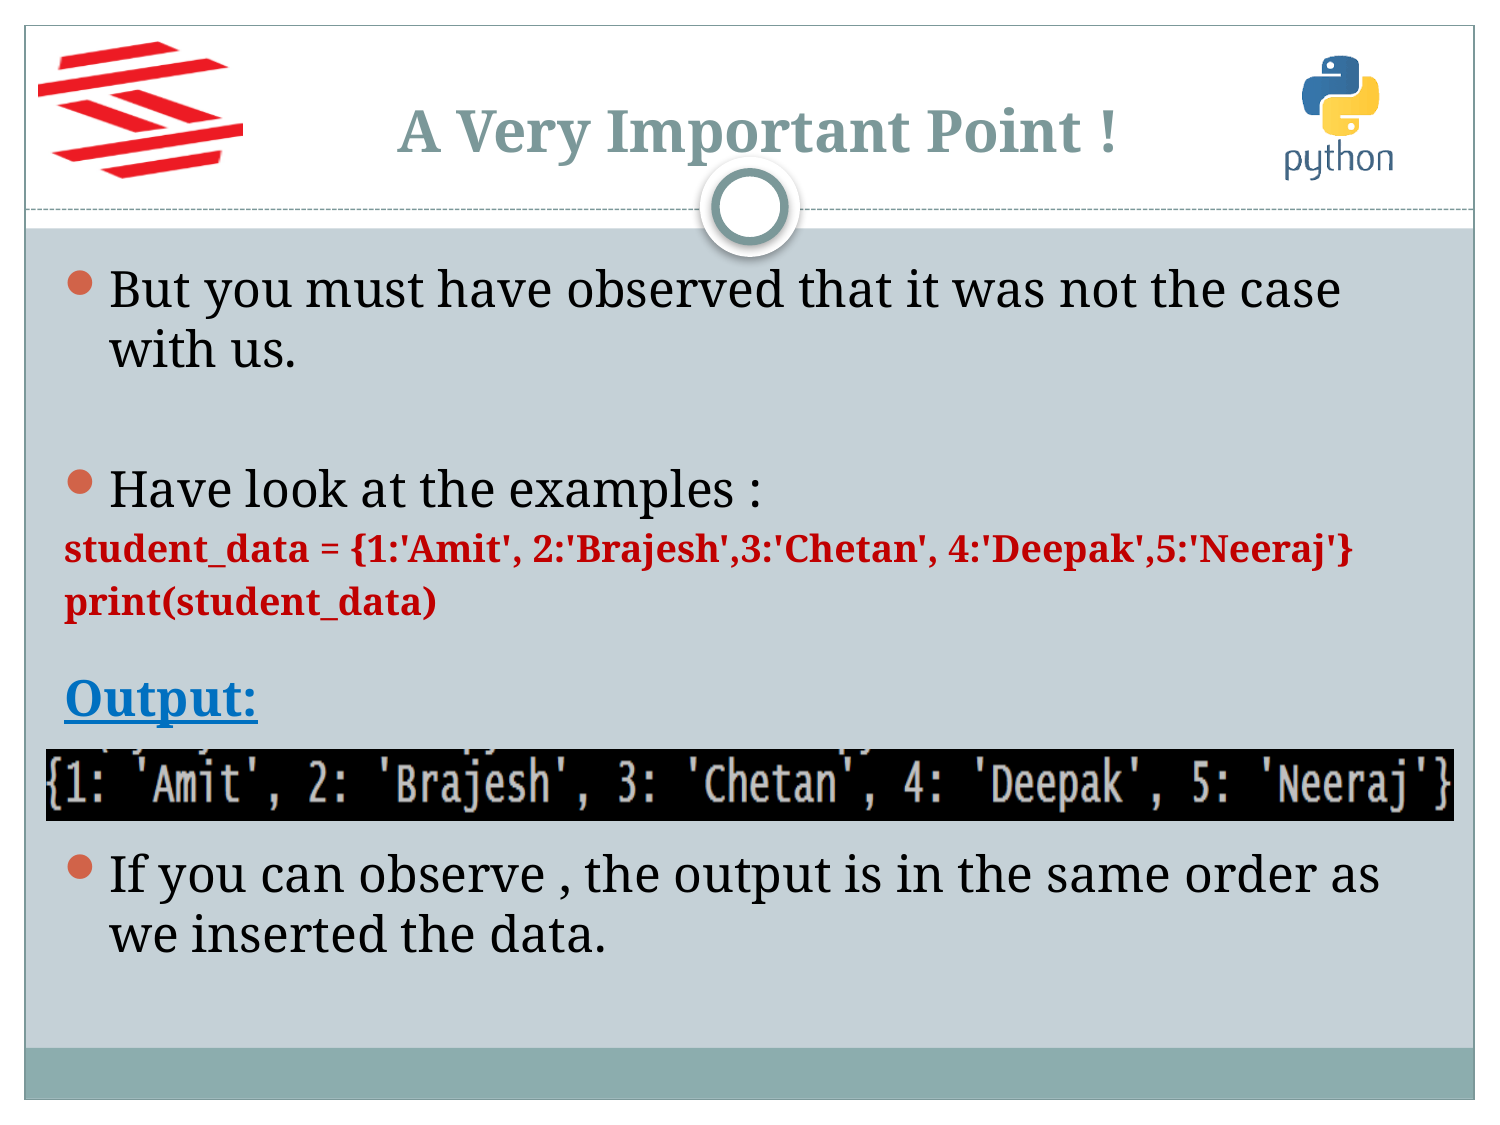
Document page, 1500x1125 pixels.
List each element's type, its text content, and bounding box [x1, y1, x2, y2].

text_box Output: [49, 250, 1445, 748]
title A Very Important Point ! [248, 46, 1459, 172]
picture [1206, 53, 1471, 186]
picture [46, 749, 1454, 821]
picture [37, 40, 243, 185]
text_box Output: [49, 831, 1445, 1047]
